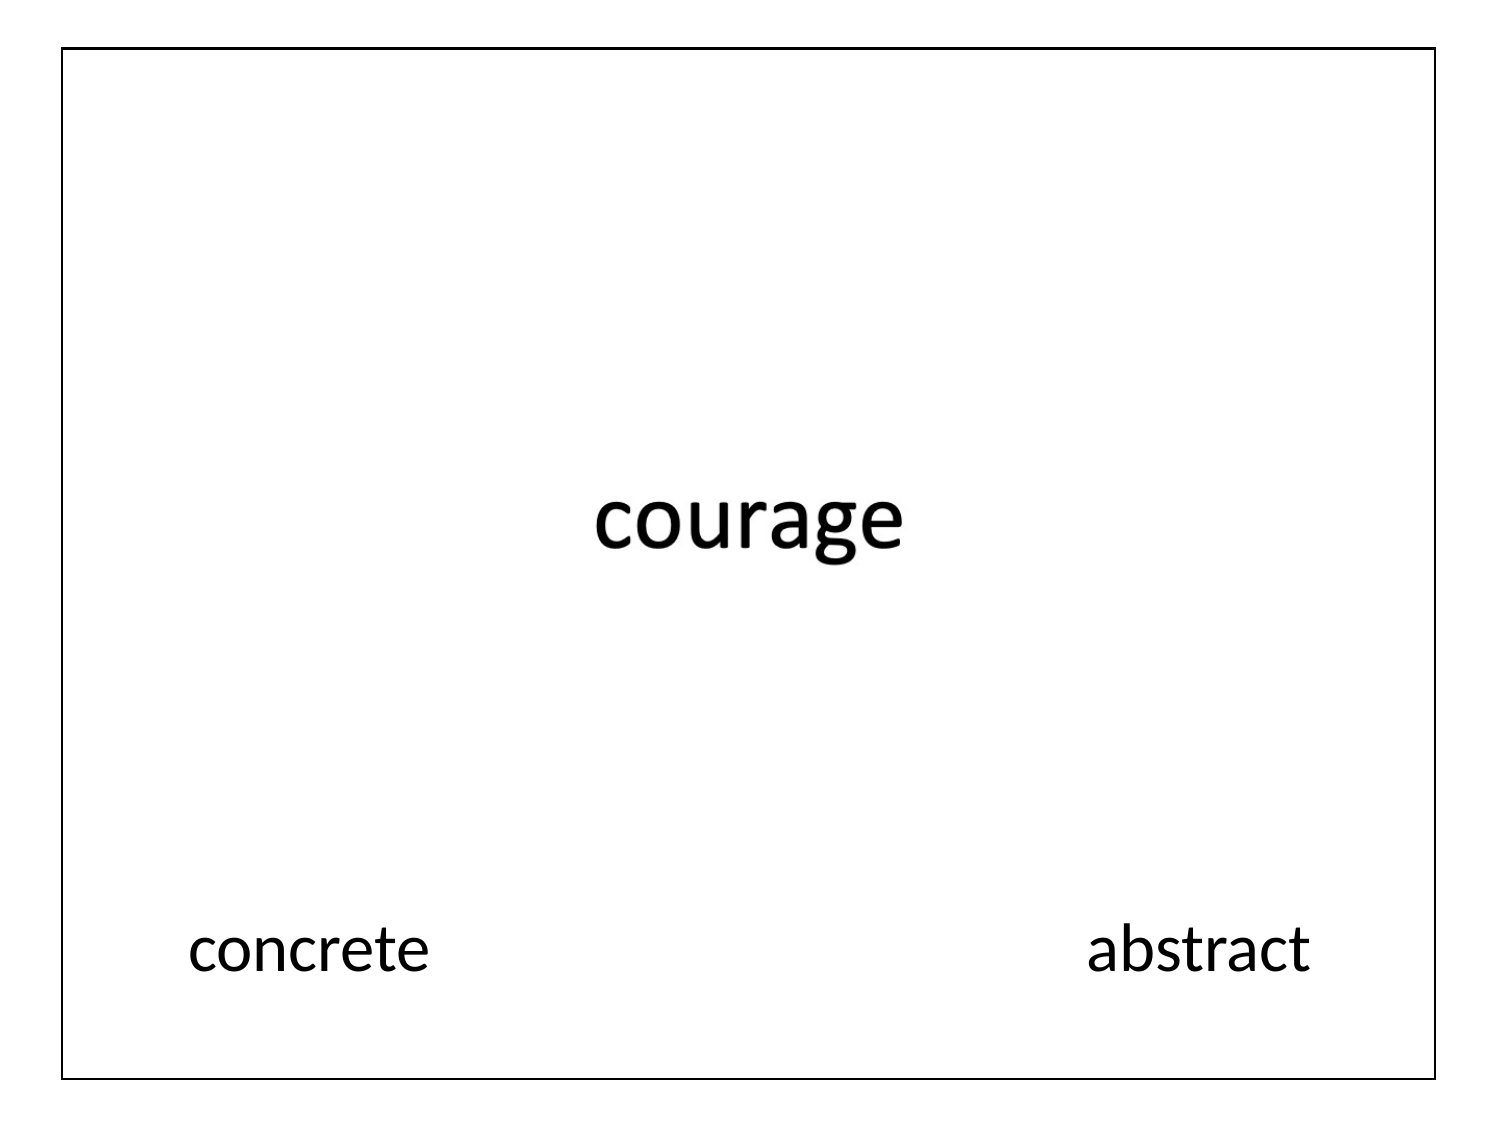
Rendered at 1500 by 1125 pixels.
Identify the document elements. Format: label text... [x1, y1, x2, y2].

text_box [61, 47, 1436, 1080]
text_box abstract [1071, 895, 1327, 993]
picture [524, 290, 975, 741]
text_box concrete [173, 895, 447, 993]
